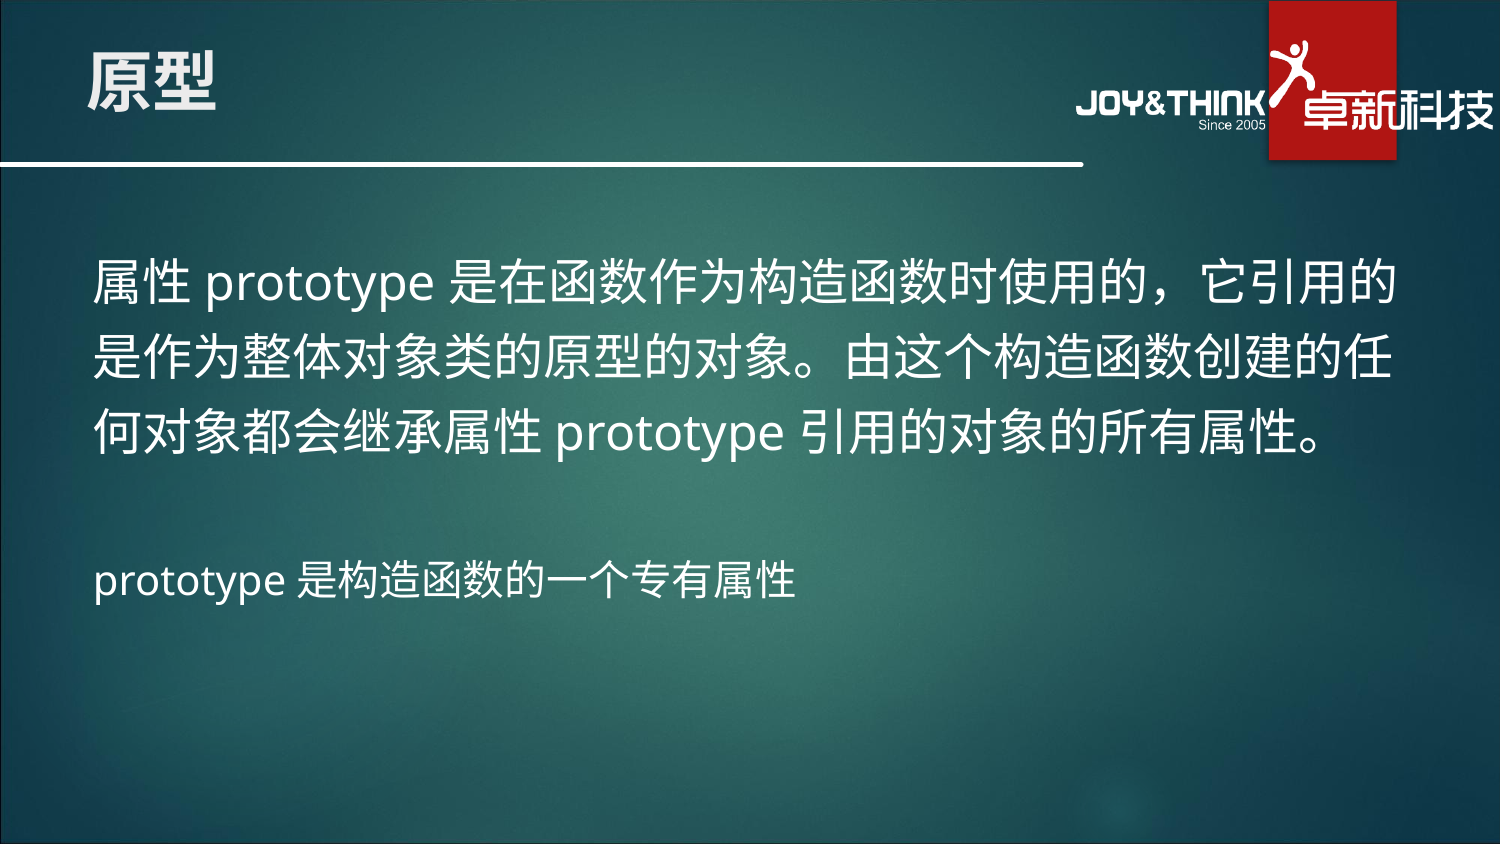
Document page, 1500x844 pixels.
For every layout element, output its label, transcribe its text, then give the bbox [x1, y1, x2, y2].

title 原型 [75, 33, 1425, 175]
text_box 属性prototype是在函数作为构造函数时使用的，它引用的是作为整体对象类的原型的对象。由这个构造函数创建的任何对象都会继承属性prototype引用的对象的所有属性。 [78, 227, 1415, 468]
picture [0, 0, 1500, 844]
text_box prototype是构造函数的一个专有属性 [78, 546, 1311, 611]
